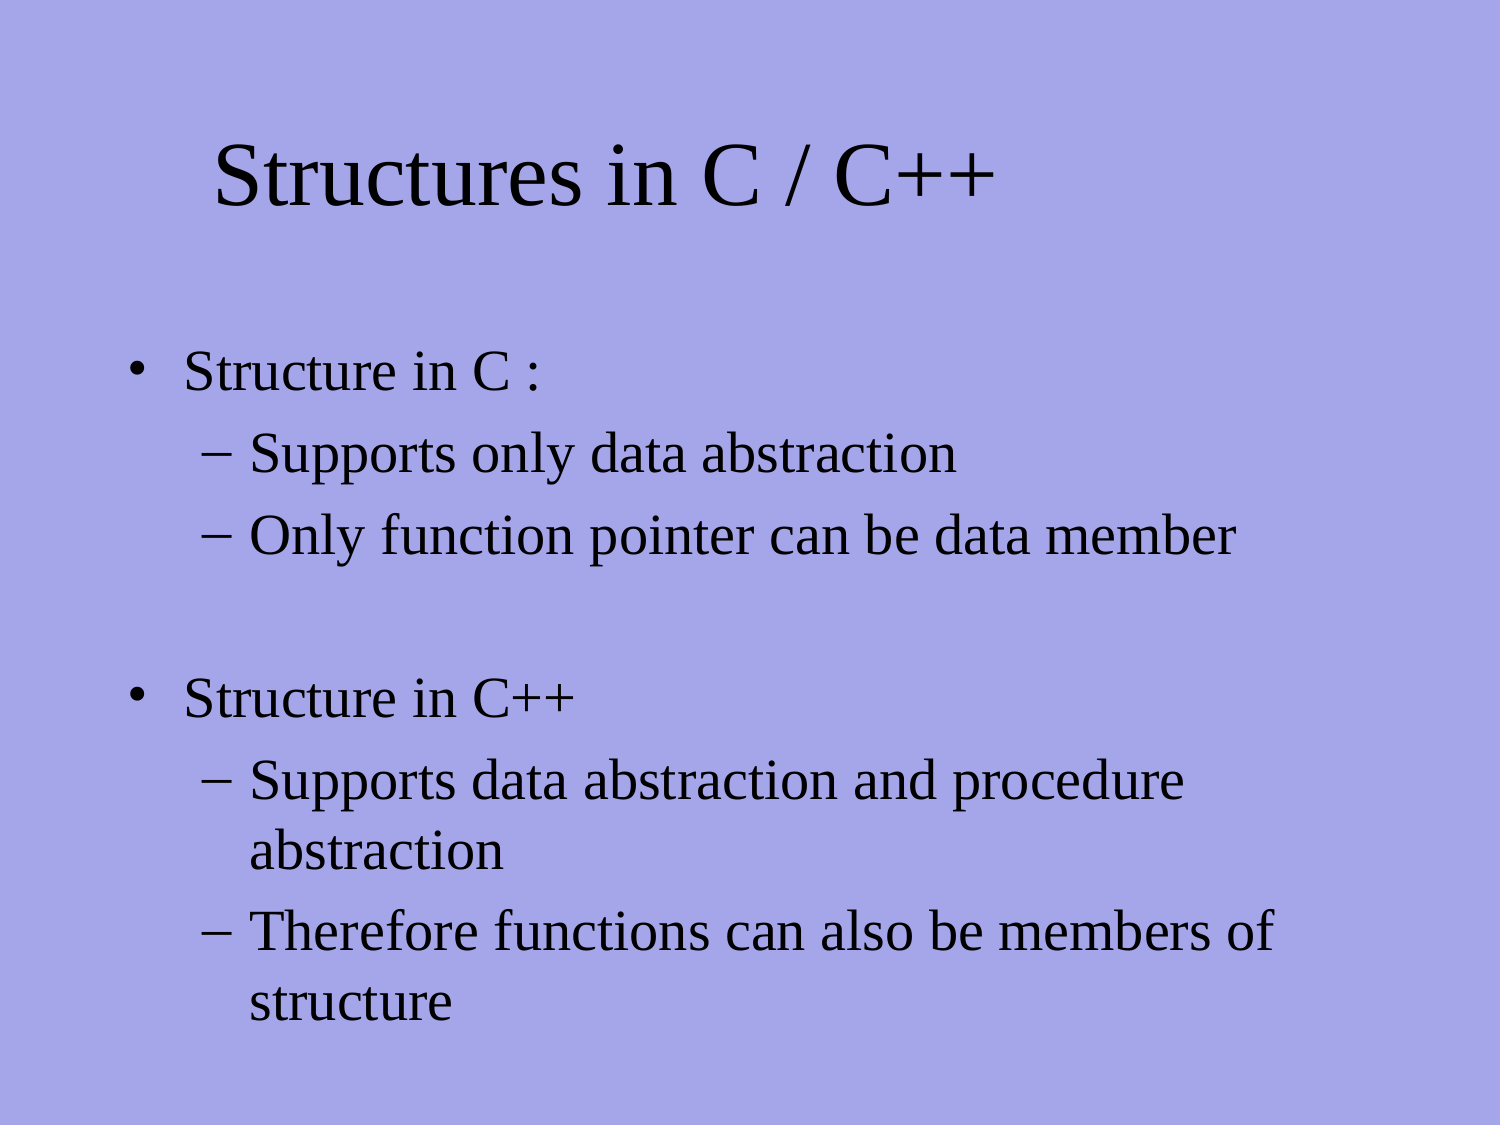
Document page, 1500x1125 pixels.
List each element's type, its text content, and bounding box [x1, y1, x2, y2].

title Structures in C / C++ [149, 75, 1063, 263]
list Structure in C : Supports only data abstraction Only function pointer can be data member Structure in C++ Supports data abstraction and procedure abstraction Therefore functions can also be members of structure [112, 324, 1388, 1000]
